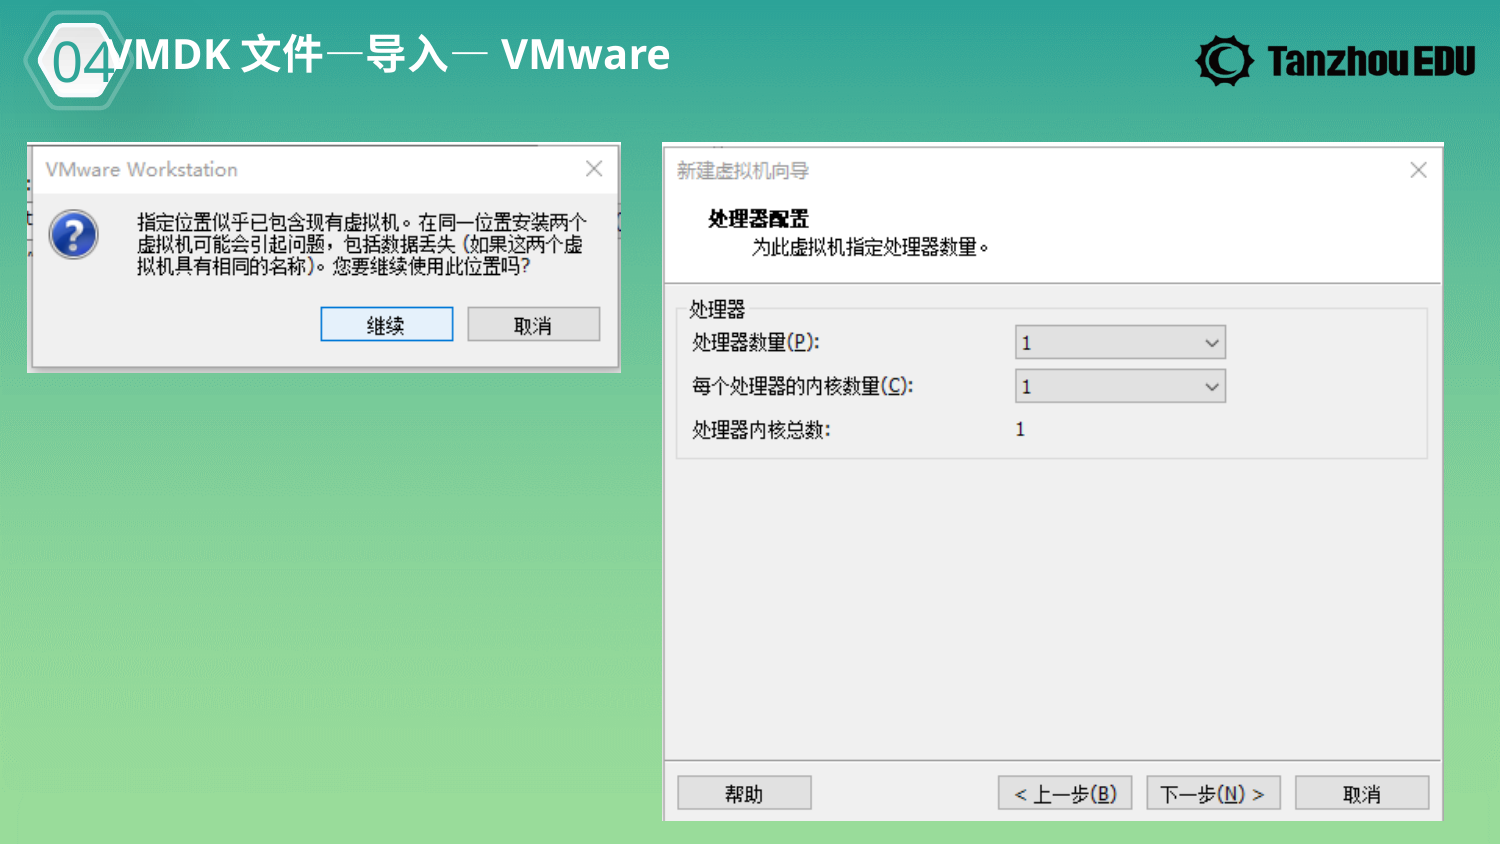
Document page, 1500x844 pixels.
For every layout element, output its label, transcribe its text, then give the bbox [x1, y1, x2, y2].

picture [0, 0, 1500, 844]
text_box VMDK文件—导入—VMware [133, 20, 687, 86]
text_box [25, 12, 133, 109]
